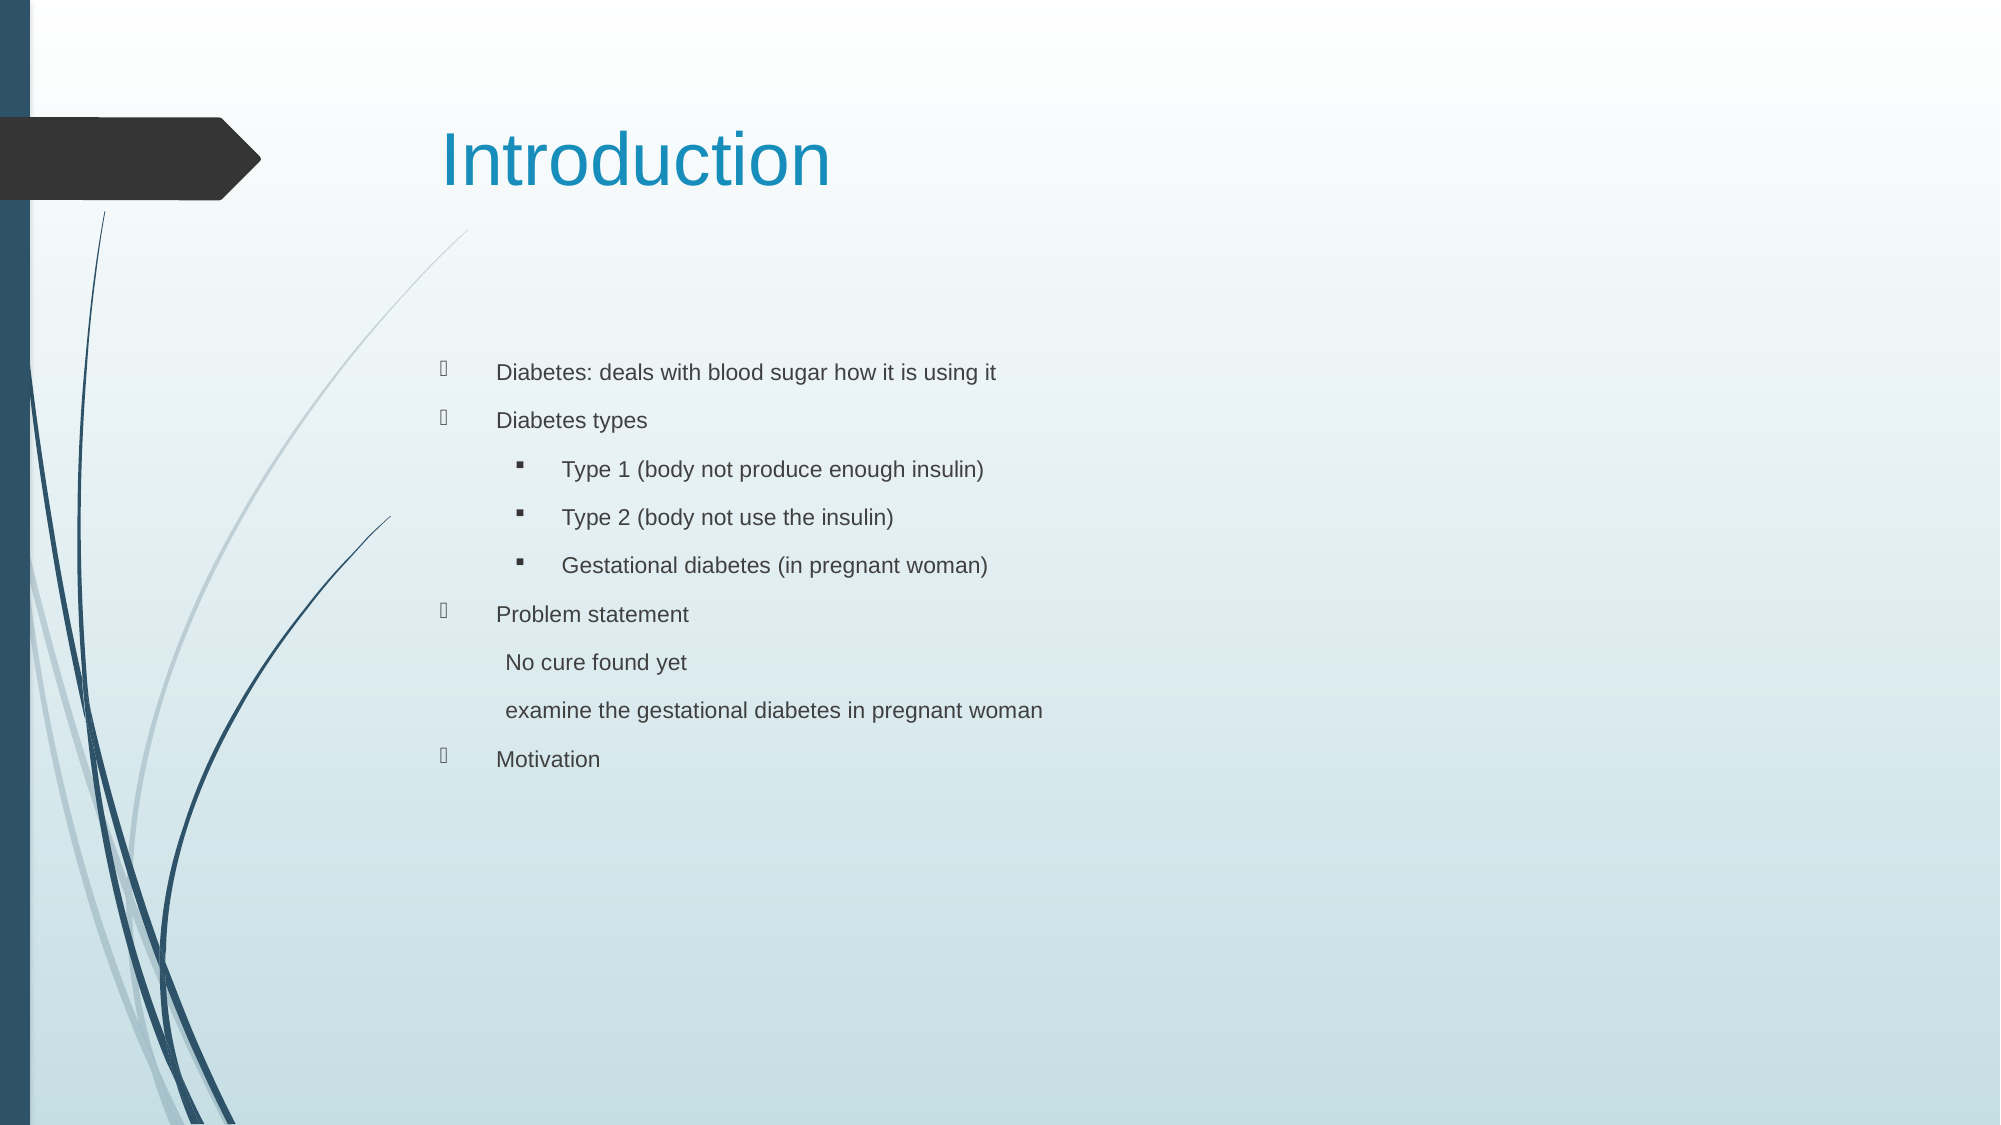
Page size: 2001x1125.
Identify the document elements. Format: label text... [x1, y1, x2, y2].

list Diabetes: deals with blood sugar how it is using it Diabetes types Type 1 (body not produce enough insulin) Type 2 (body not use the insulin) Gestational diabetes (in pregnant woman) Problem statement No cure found yet examine the gestational diabetes in pregnant woman Motivation [424, 350, 1888, 970]
title Introduction [425, 102, 1888, 313]
